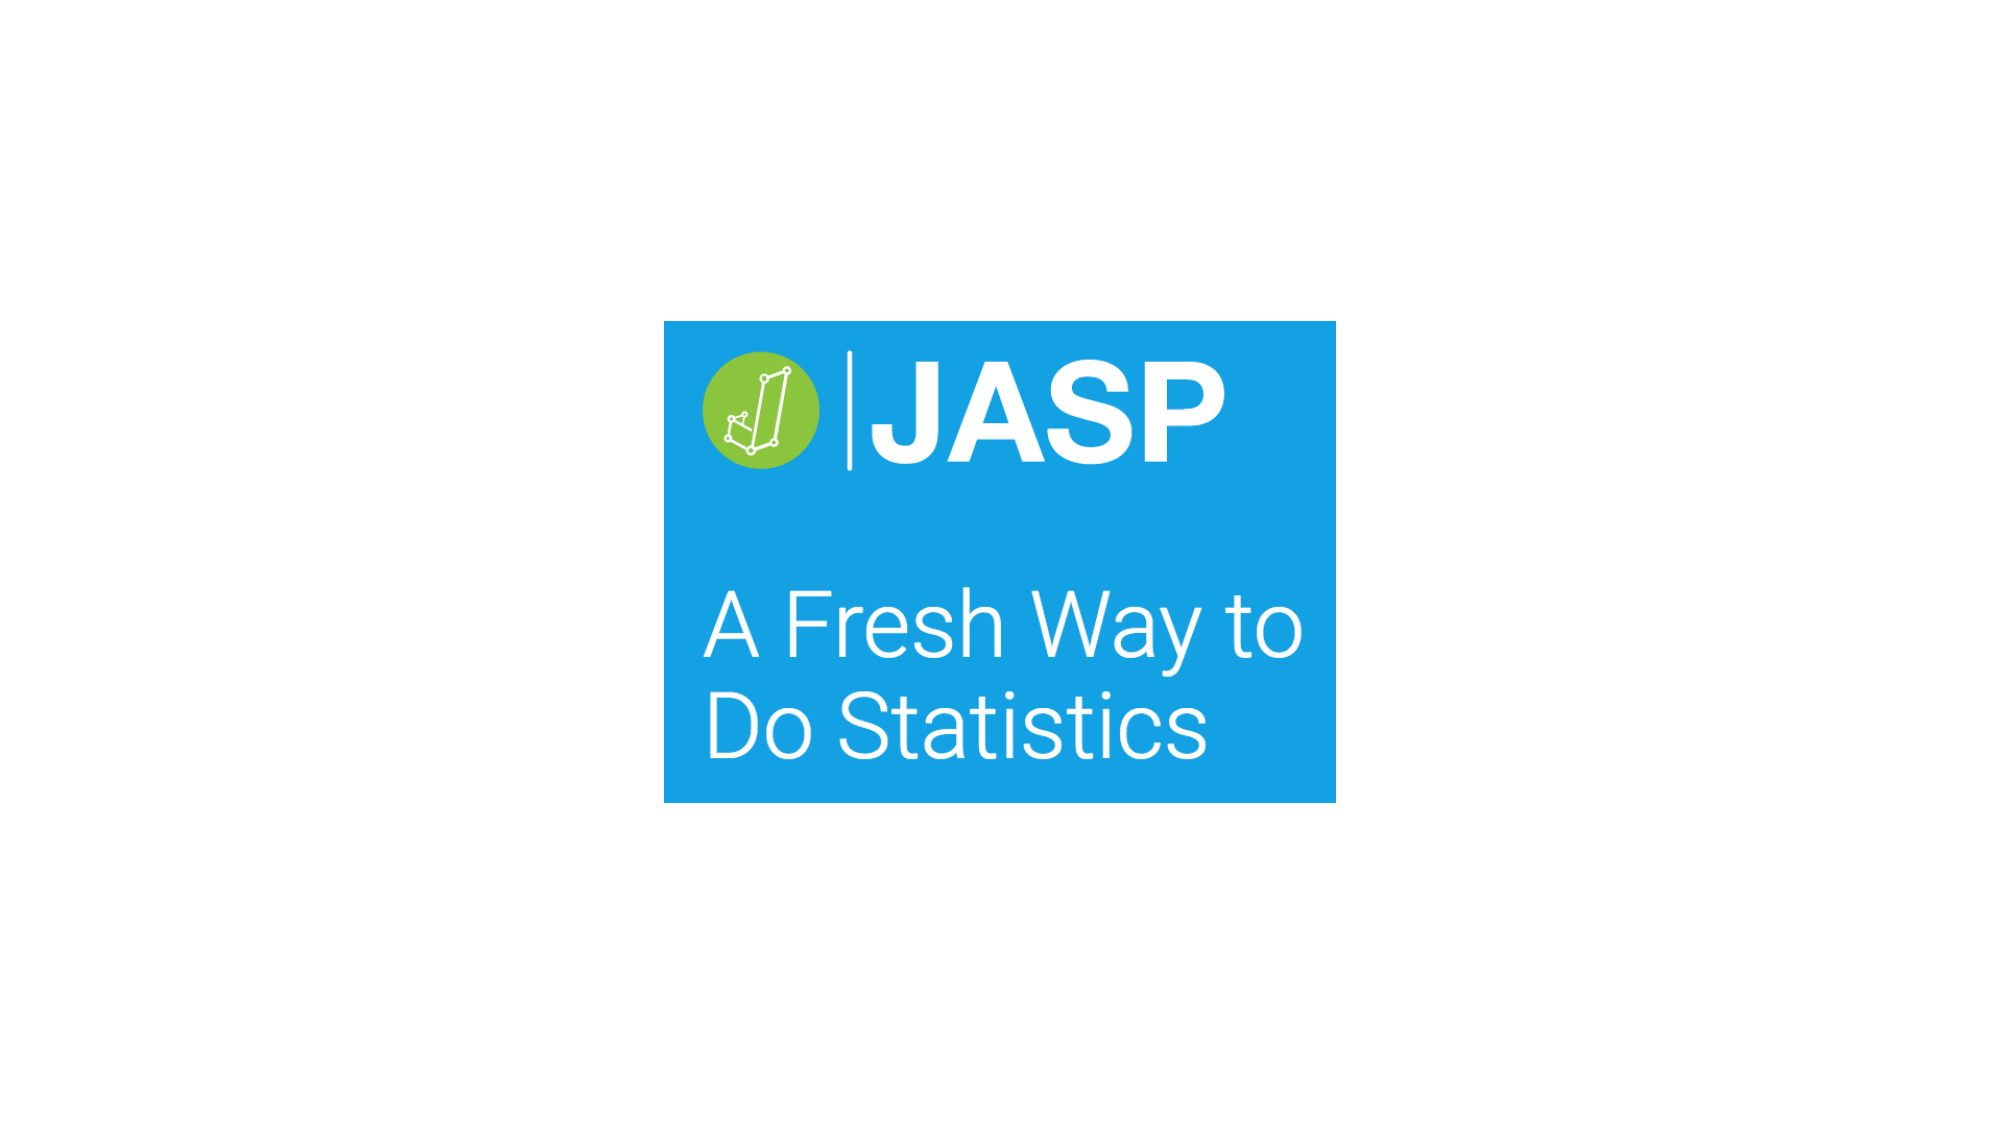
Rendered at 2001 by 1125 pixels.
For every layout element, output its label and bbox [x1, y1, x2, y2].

picture [664, 321, 1336, 804]
